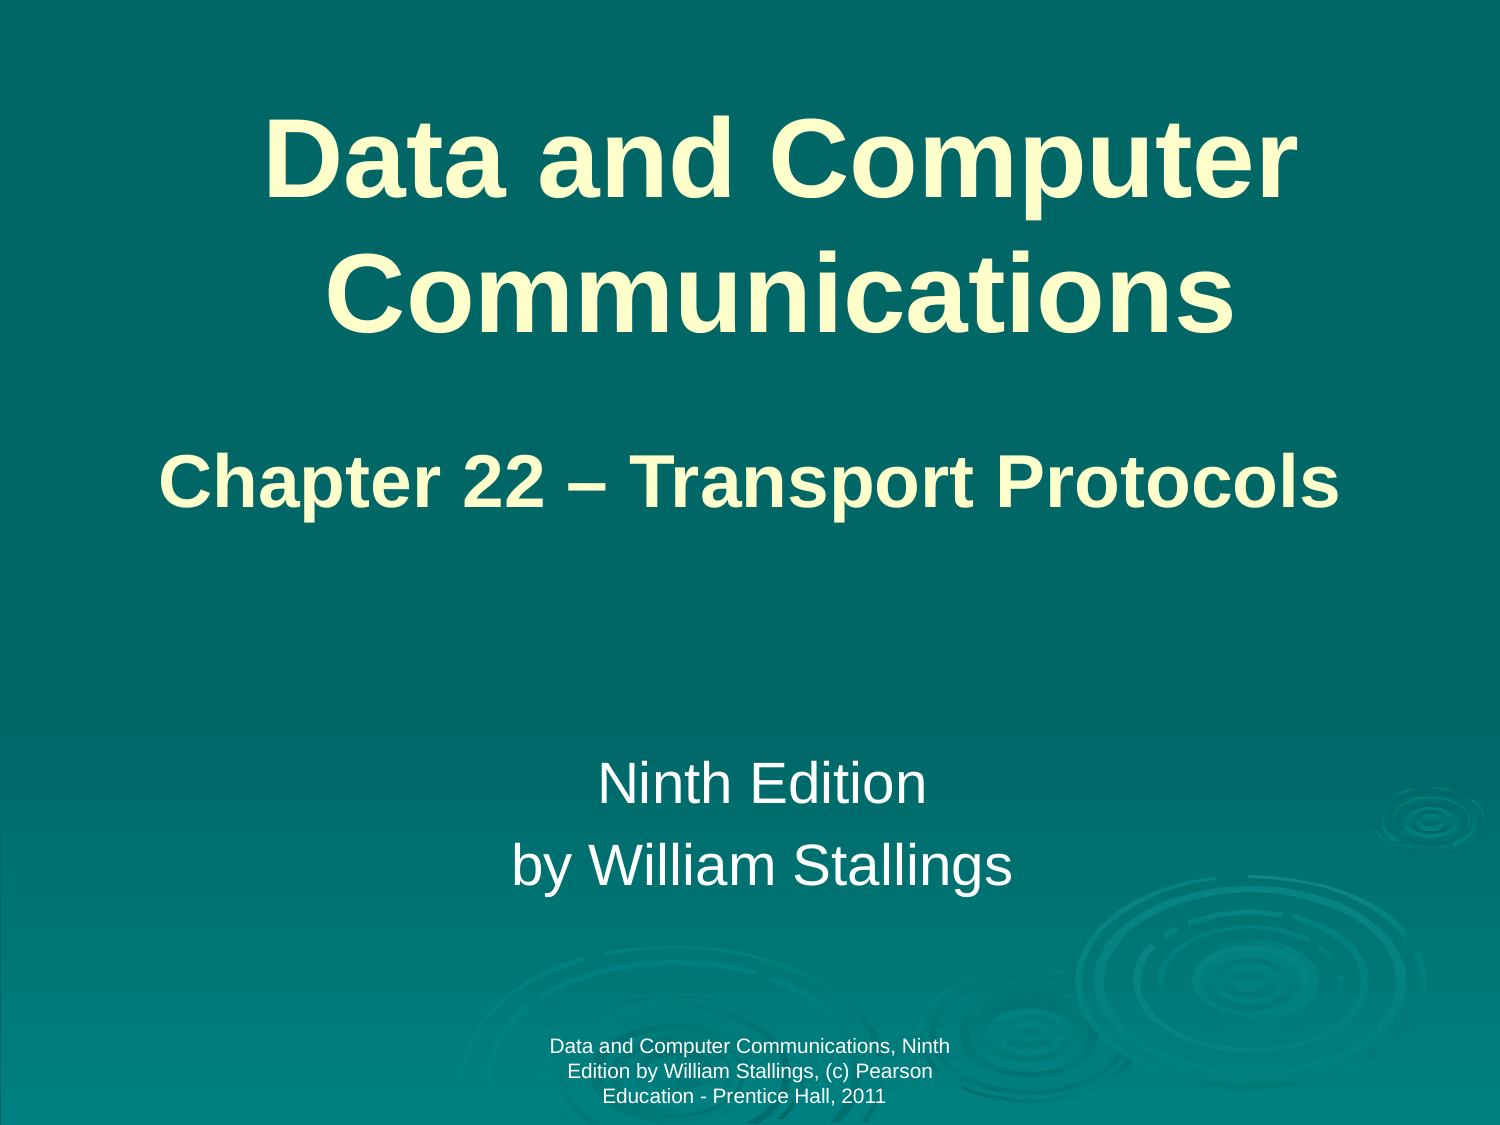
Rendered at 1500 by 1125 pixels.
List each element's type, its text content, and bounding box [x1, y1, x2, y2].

subtitle Ninth Edition by William Stallings [237, 737, 1288, 1076]
title Data and Computer Communications [137, 74, 1426, 363]
text_box Chapter 22 – Transport Protocols [50, 424, 1450, 531]
footer Data and Computer Communications, Ninth Edition by William Stallings, (c) Pearson Education - Prentice Hall, 2011 [512, 1024, 988, 1101]
